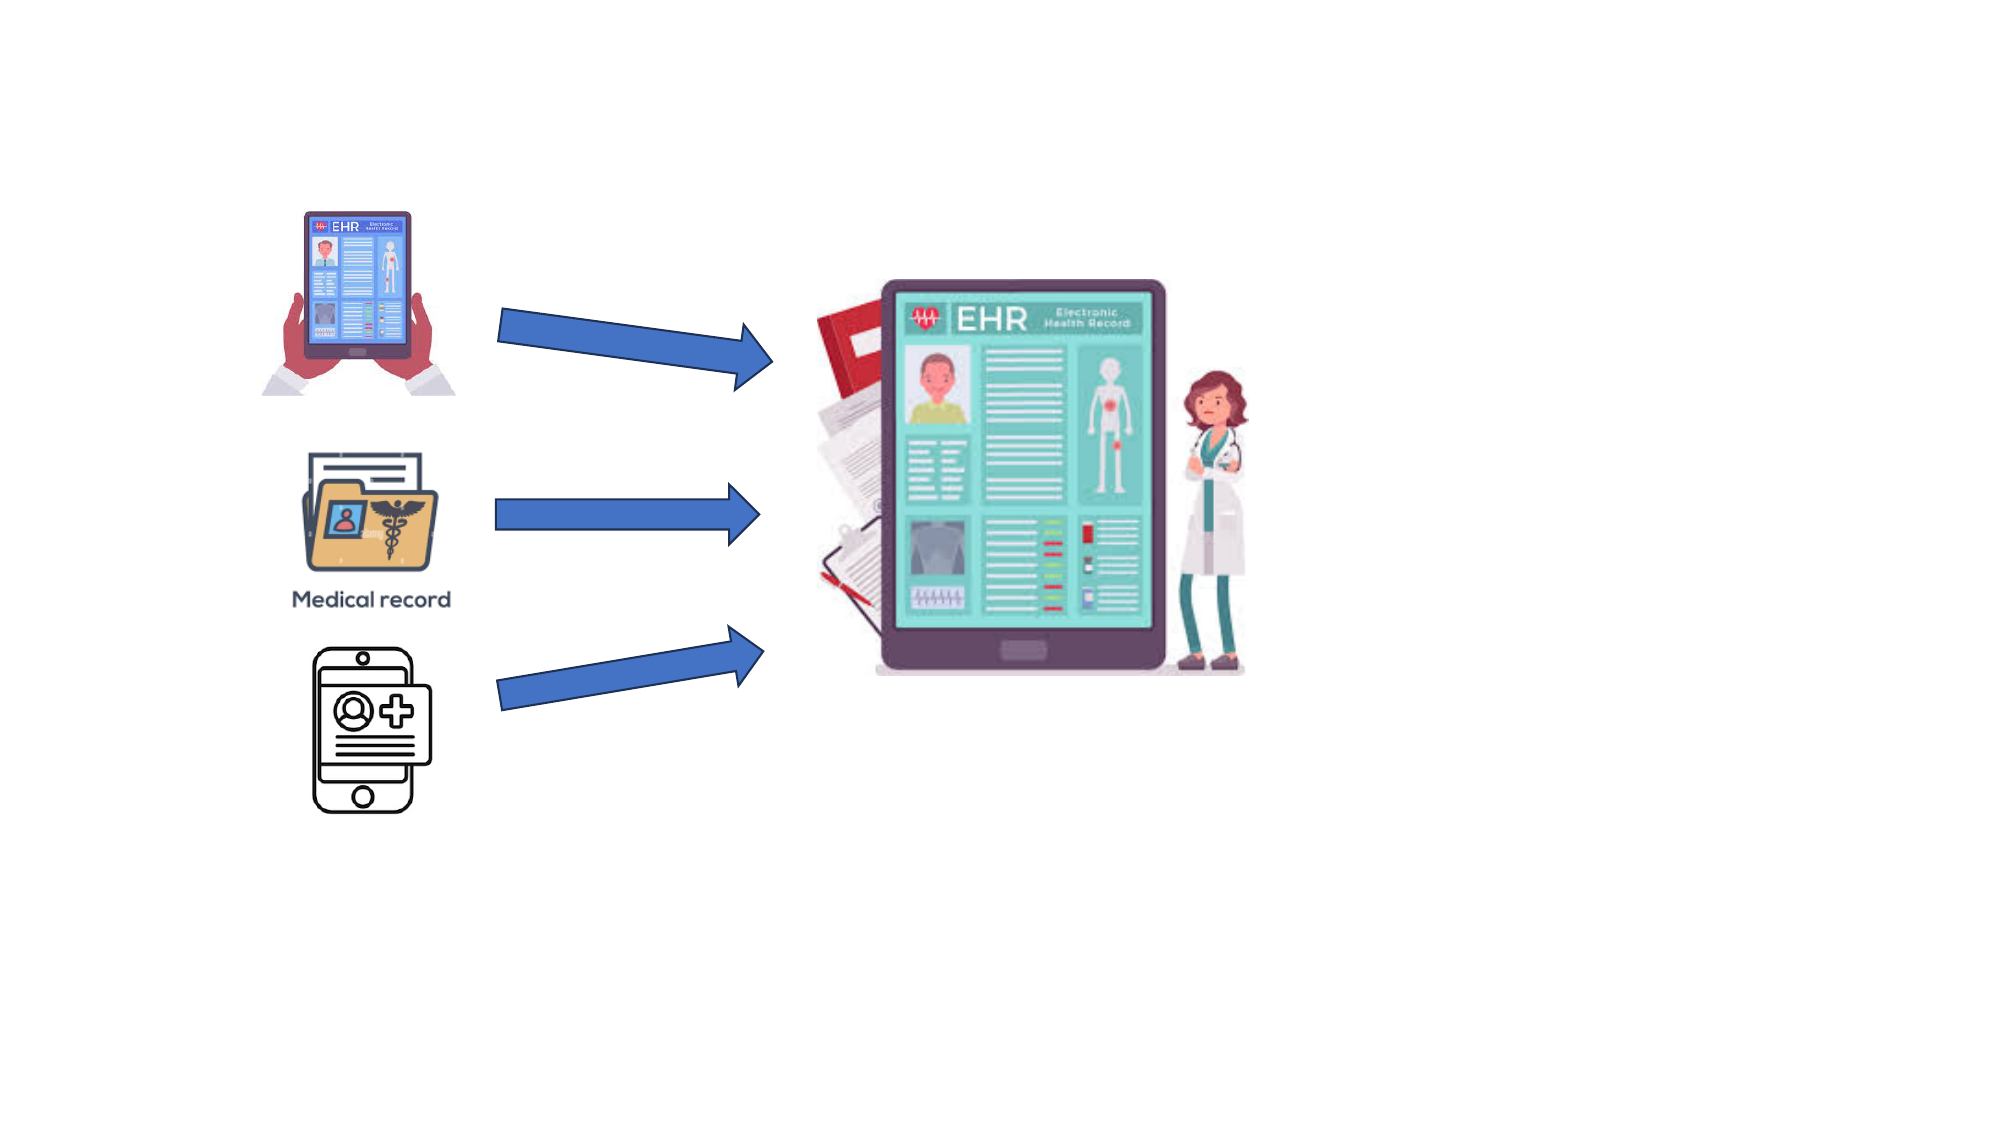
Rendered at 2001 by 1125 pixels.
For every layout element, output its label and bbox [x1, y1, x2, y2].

text_box [505, 481, 761, 548]
picture [817, 279, 1249, 677]
picture [279, 637, 465, 823]
picture [261, 211, 456, 396]
picture [239, 435, 505, 620]
text_box [496, 307, 774, 393]
text_box [495, 624, 765, 712]
